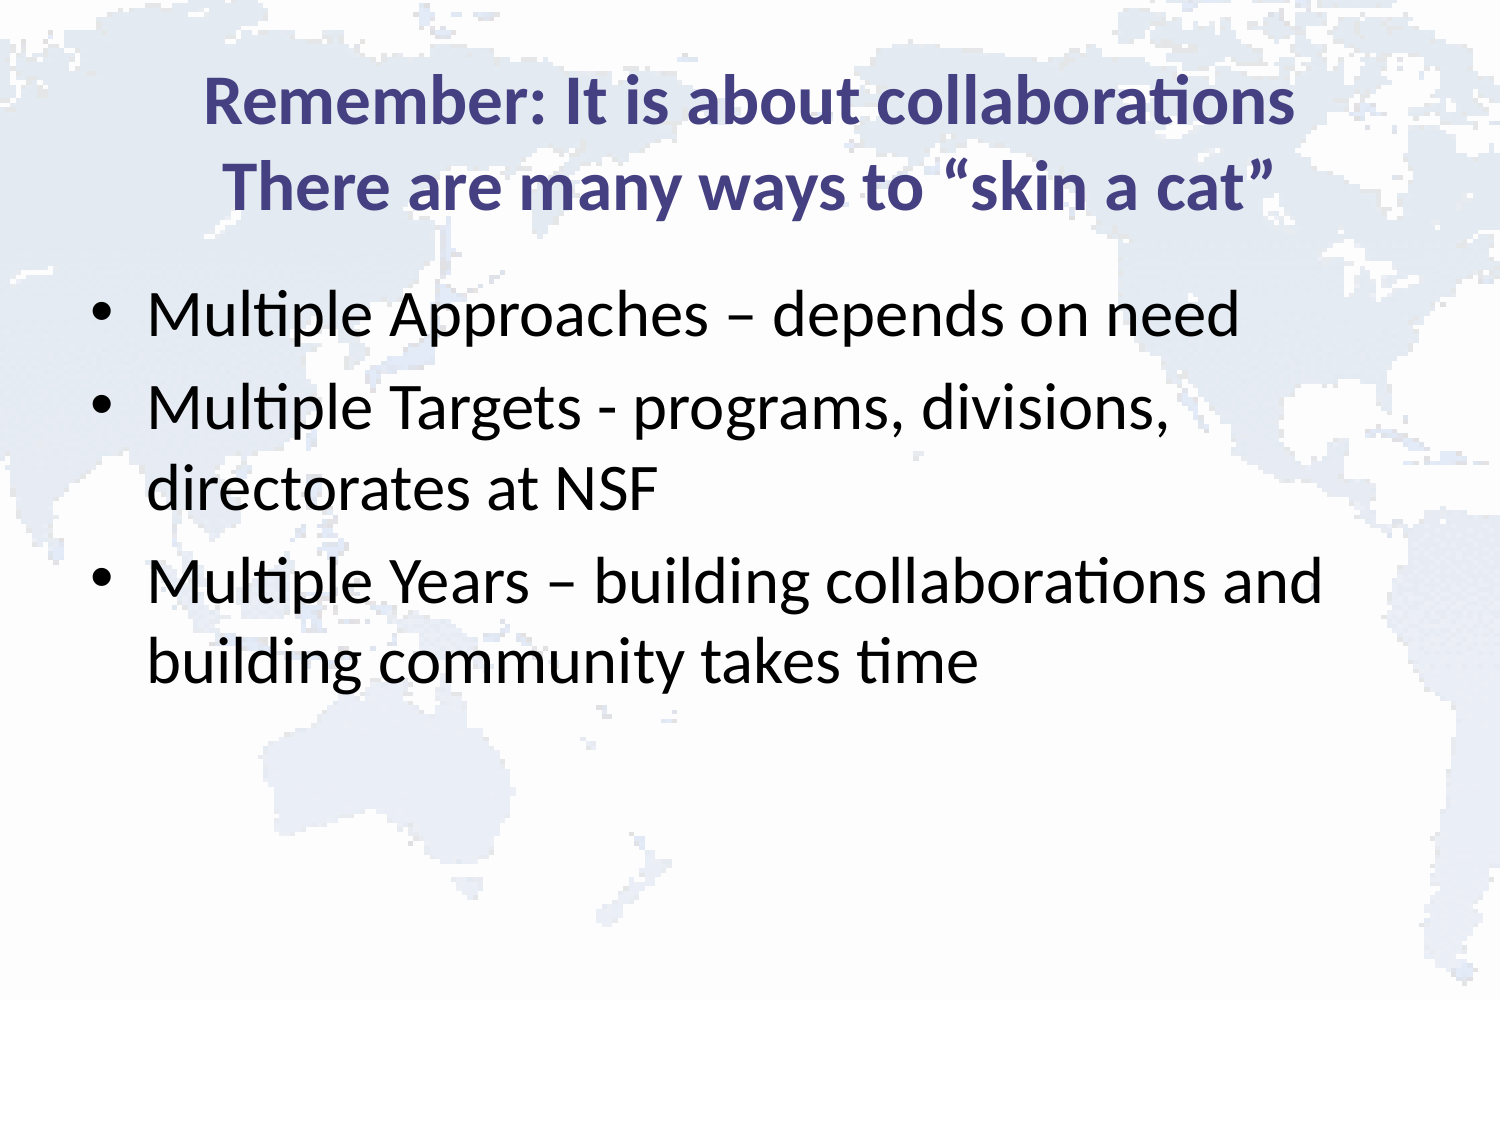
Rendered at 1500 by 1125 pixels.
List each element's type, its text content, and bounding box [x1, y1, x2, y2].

list Multiple Approaches – depends on need Multiple Targets - programs, divisions, directorates at NSF Multiple Years – building collaborations and building community takes time [75, 262, 1425, 1005]
title Remember: It is about collaborations There are many ways to “skin a cat” [75, 45, 1425, 233]
picture [0, 0, 1500, 1000]
